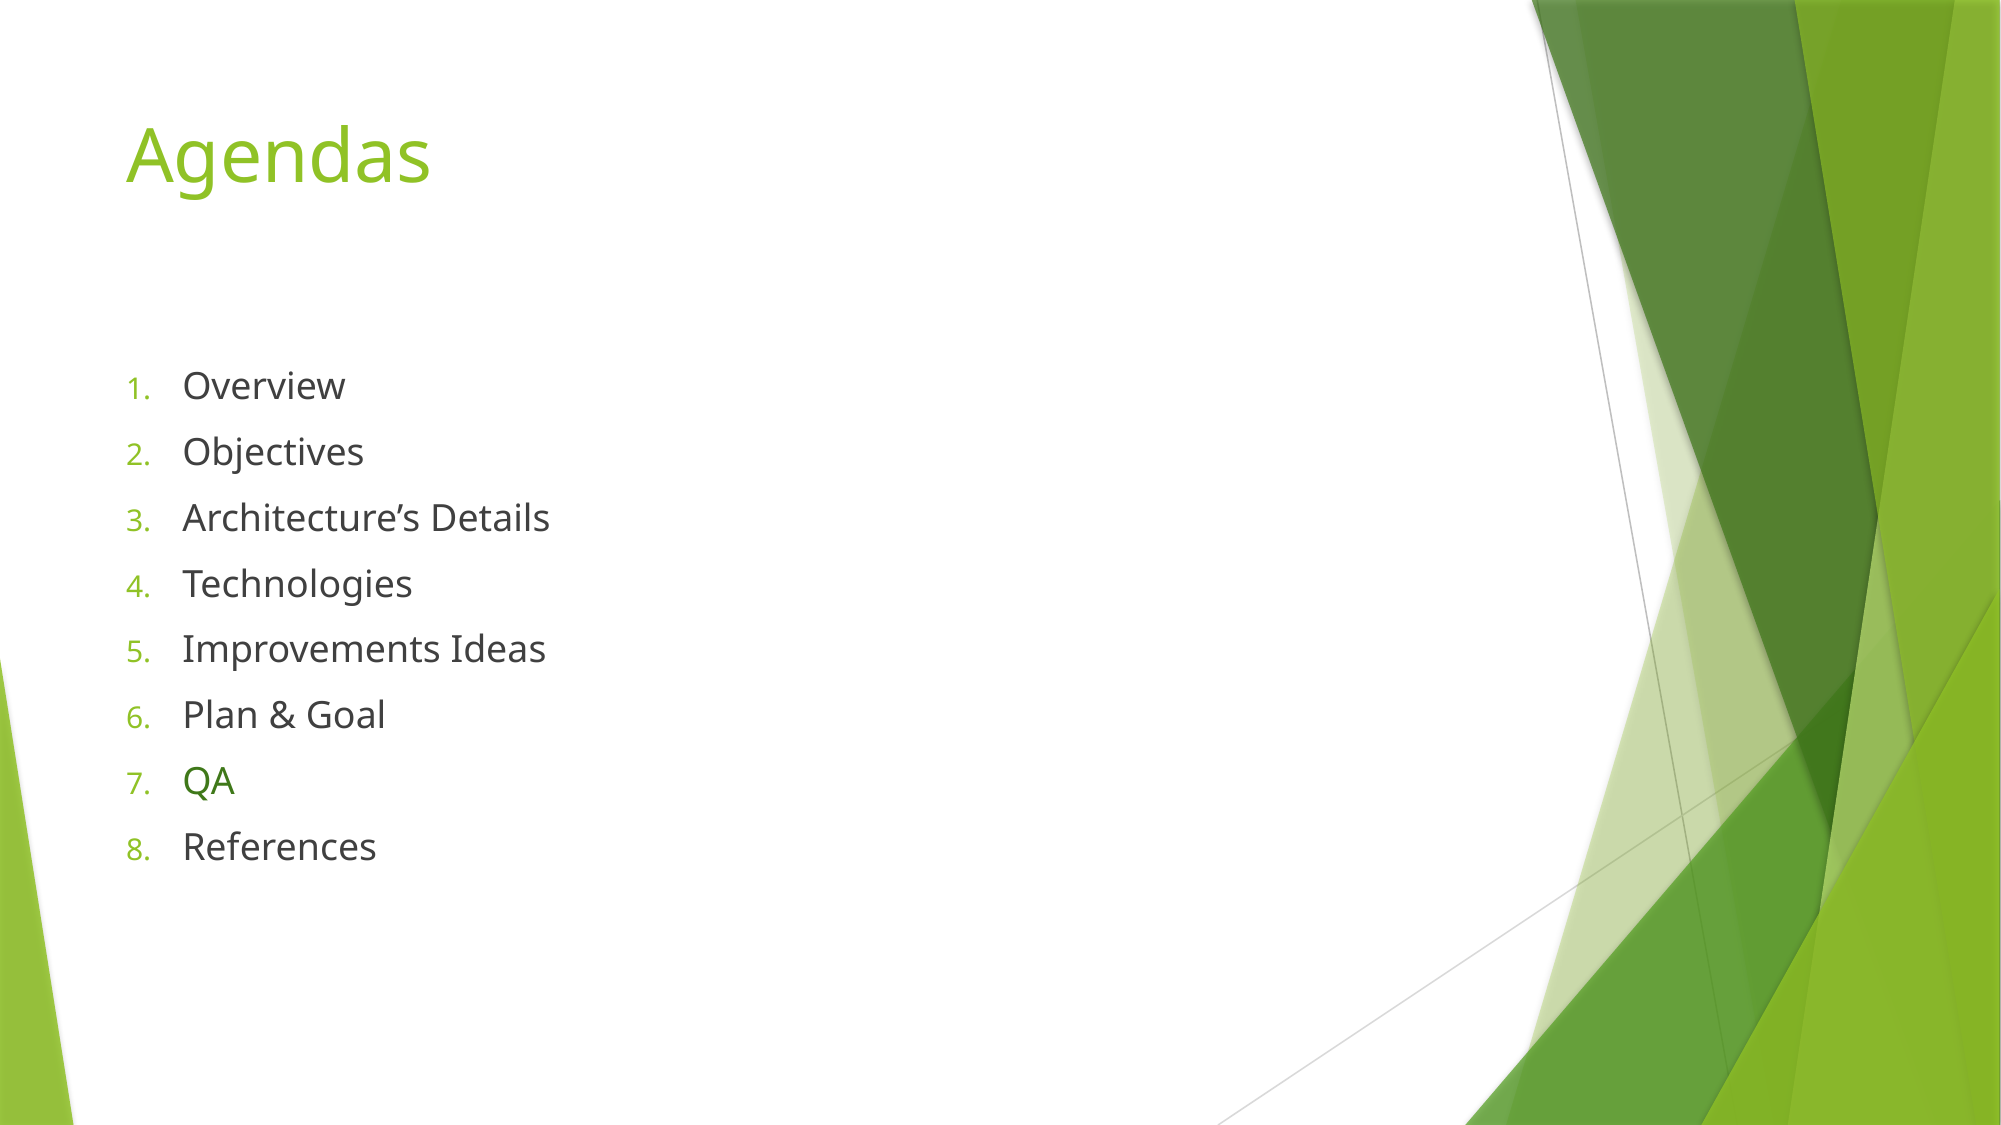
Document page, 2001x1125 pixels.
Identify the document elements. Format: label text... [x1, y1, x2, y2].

list Overview Objectives Architecture’s Details Technologies Improvements Ideas Plan & Goal QA References [111, 354, 1522, 992]
title Agendas [111, 99, 1522, 317]
